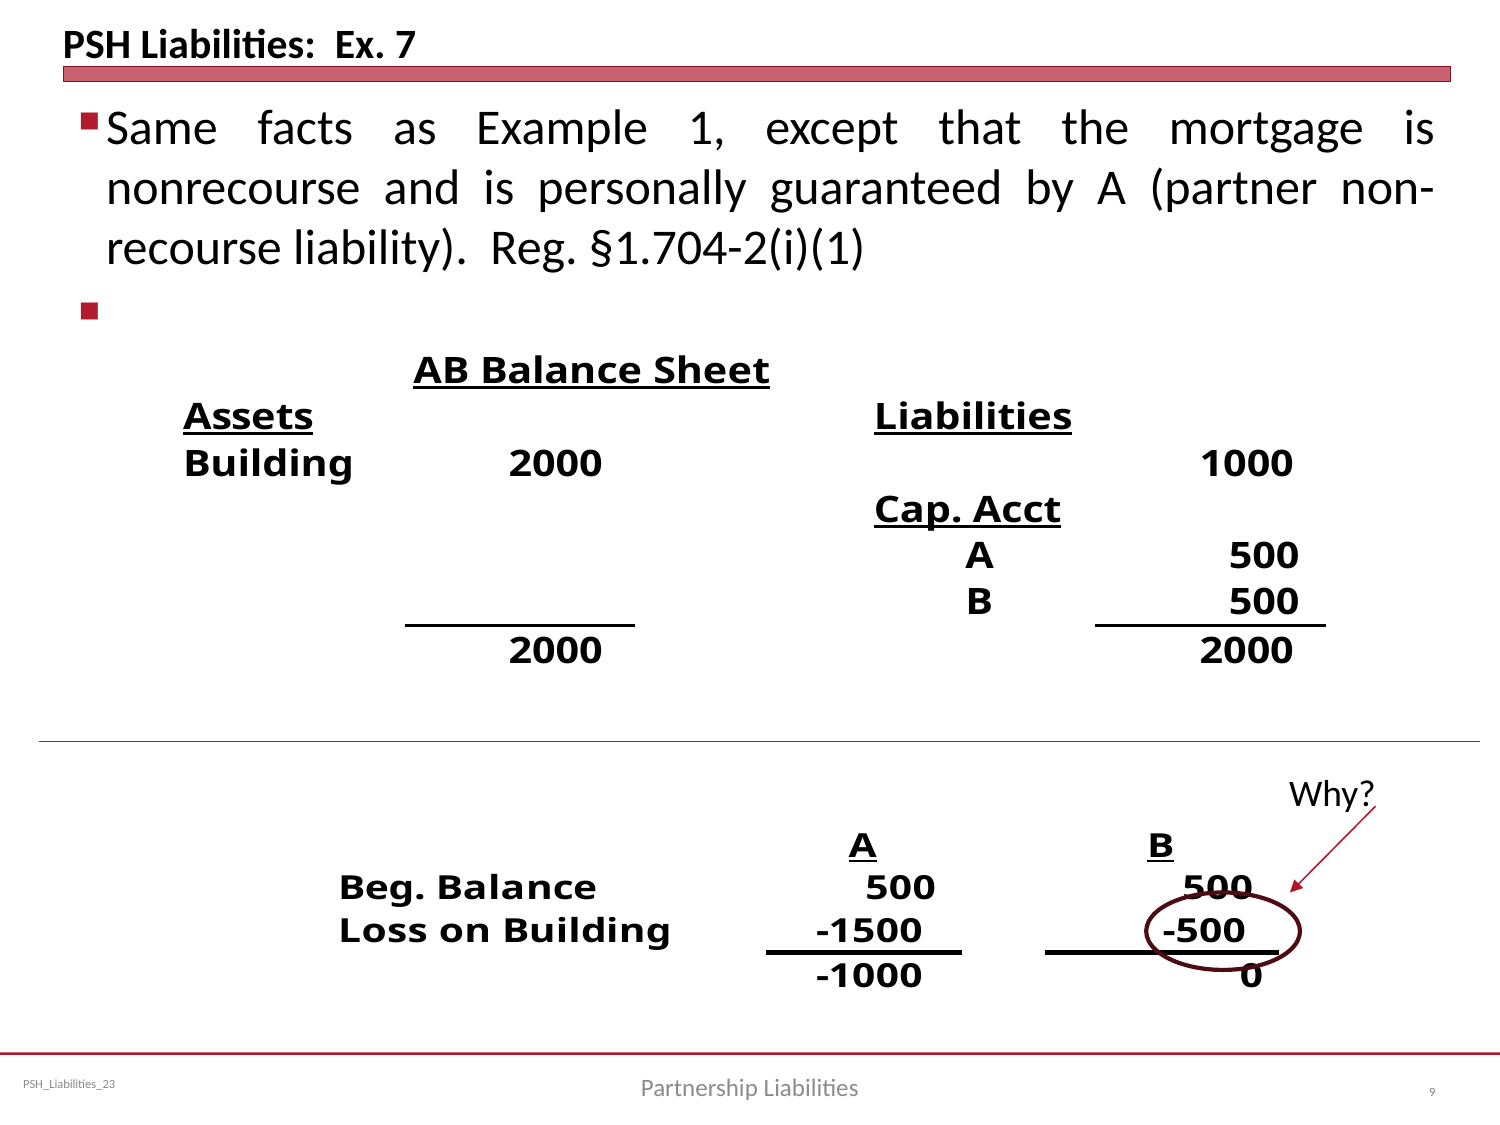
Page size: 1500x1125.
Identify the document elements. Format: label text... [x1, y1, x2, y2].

text_box Why? [1274, 761, 1391, 822]
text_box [172, 344, 1327, 673]
title PSH Liabilities: Ex. 7 [62, 6, 1451, 67]
text_box [1285, 905, 1303, 957]
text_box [1289, 806, 1376, 893]
list Same facts as Example 1, except that the mortgage is nonrecourse and is personally guaranteed by A (partner non-recourse liability). Reg. §1.704-2(i)(1) [63, 87, 1451, 740]
list Same facts as Example 1, except that the mortgage is nonrecourse and is personally guaranteed by A (partner non-recourse liability). Reg. §1.704-2(i)(1) [63, 749, 1451, 1041]
slide_number 9 [1375, 1061, 1451, 1122]
footer Partnership Liabilities [512, 1056, 988, 1117]
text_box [327, 821, 1280, 997]
